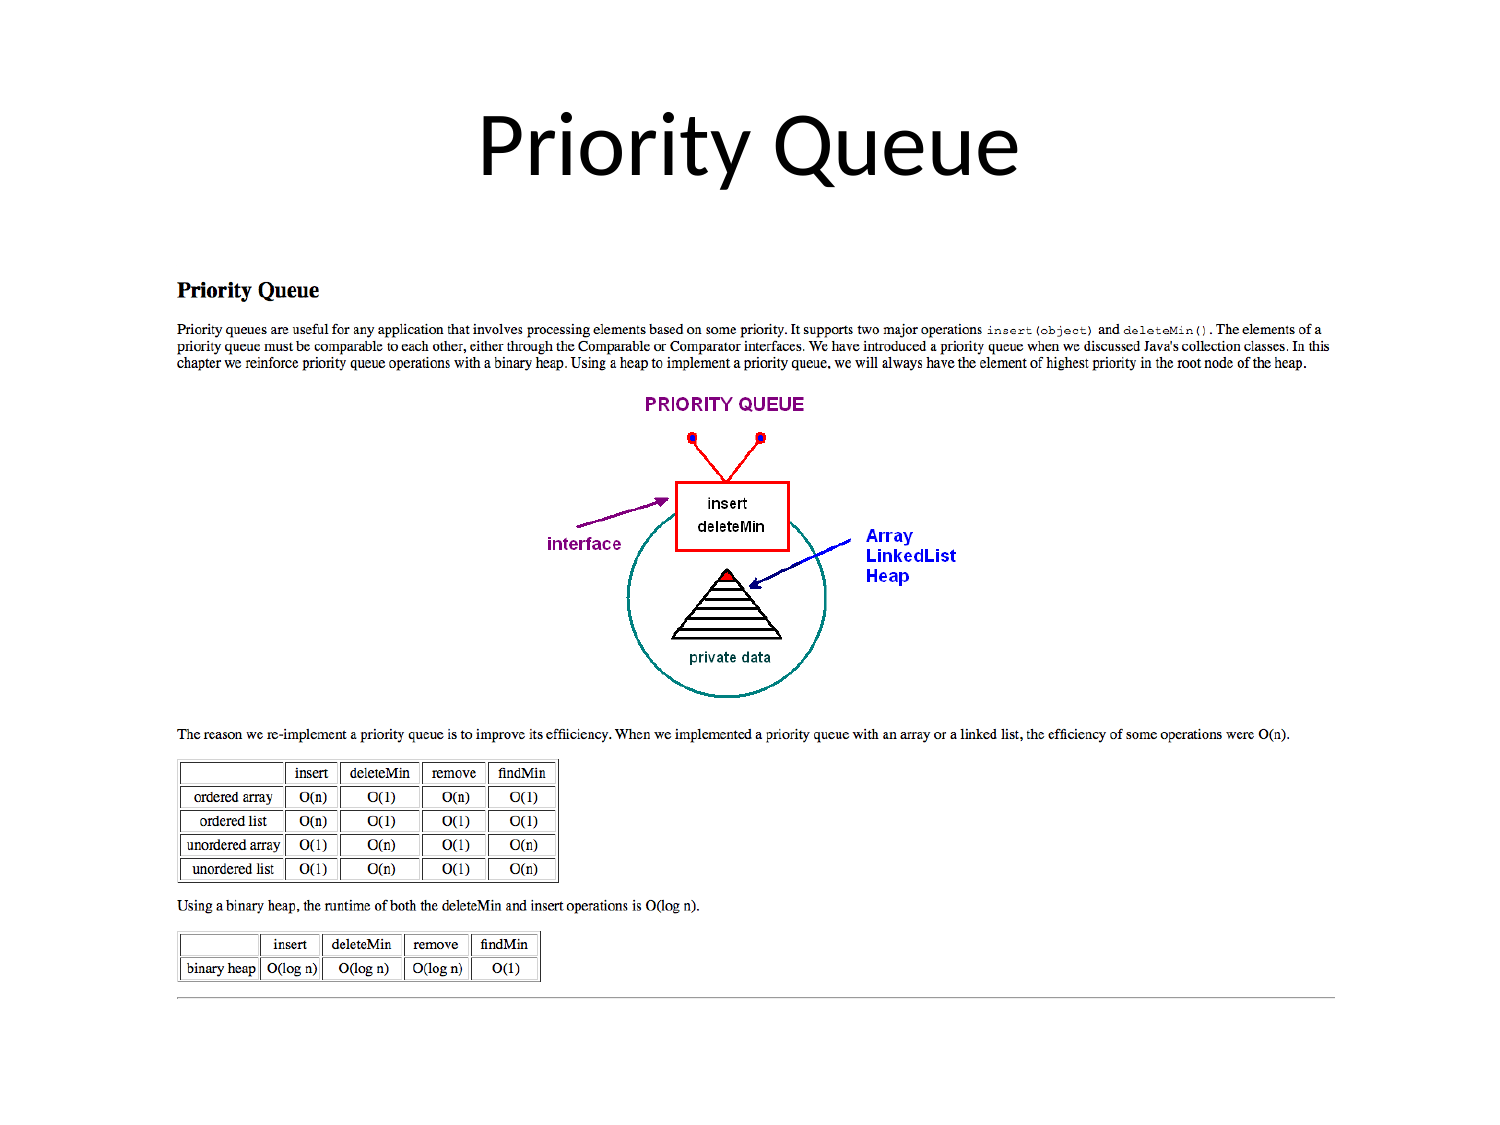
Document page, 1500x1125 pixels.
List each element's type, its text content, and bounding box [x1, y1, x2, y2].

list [165, 262, 1335, 1006]
title Priority Queue [75, 45, 1425, 233]
